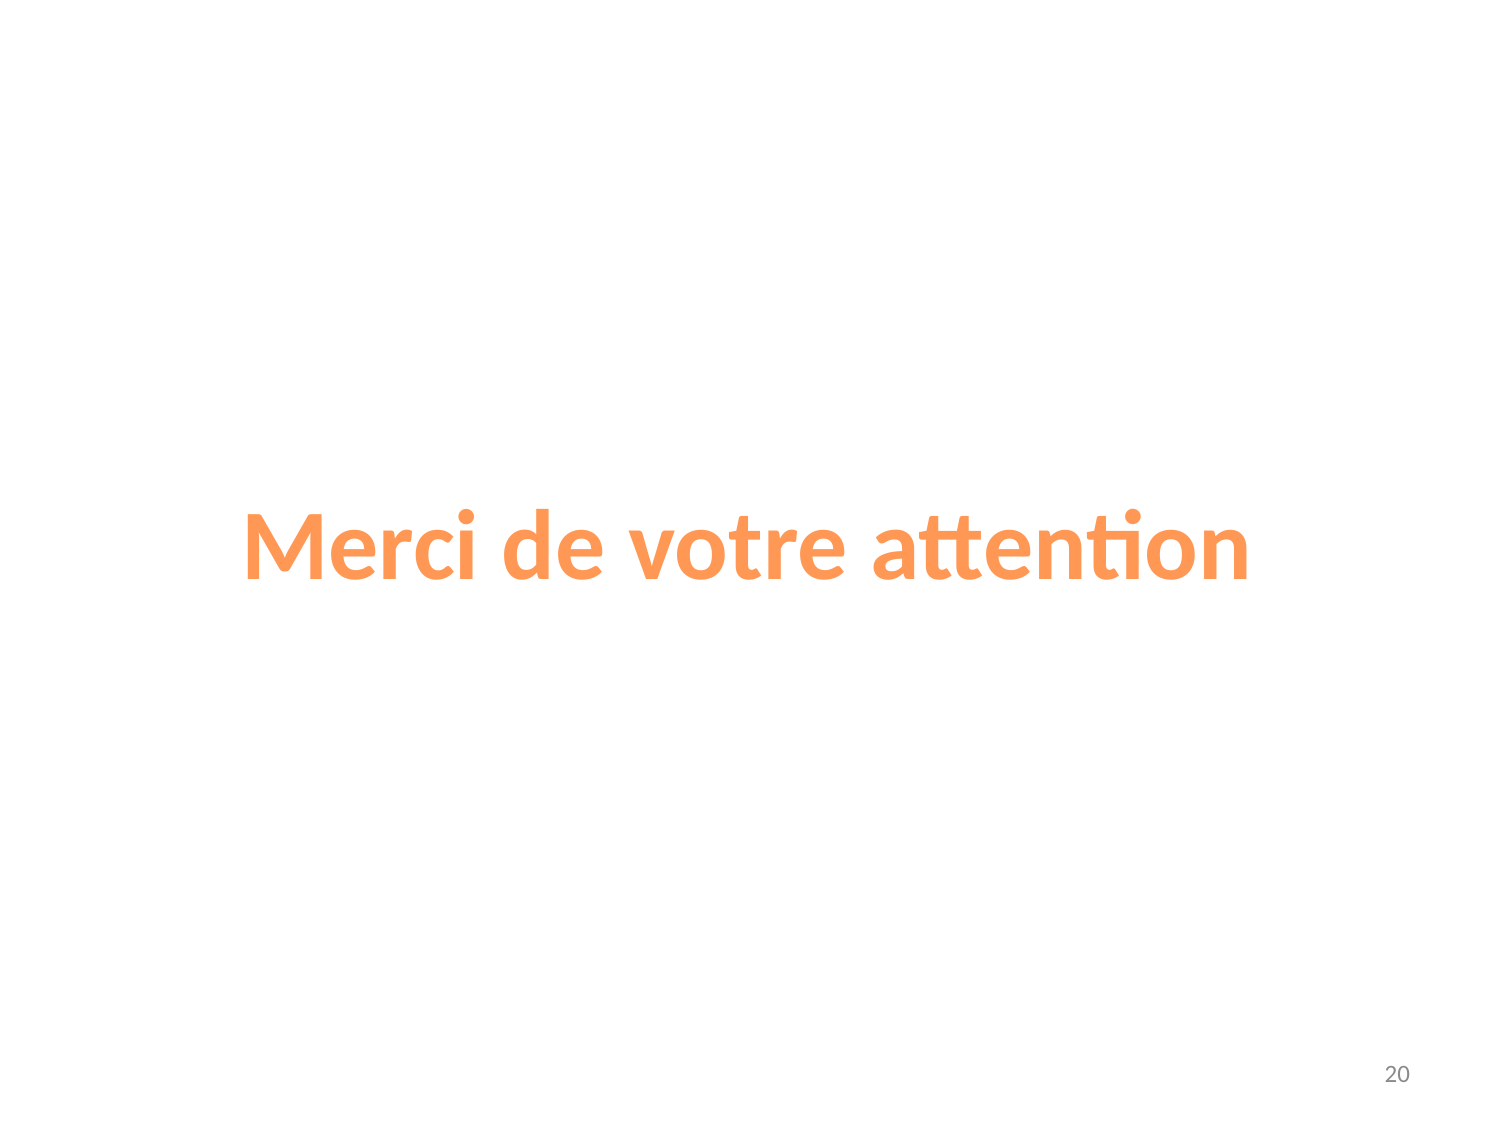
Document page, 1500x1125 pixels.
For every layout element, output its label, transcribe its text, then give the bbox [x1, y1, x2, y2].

slide_number 20 [1074, 1042, 1425, 1103]
text_box Merci de votre attention [64, 479, 1430, 615]
